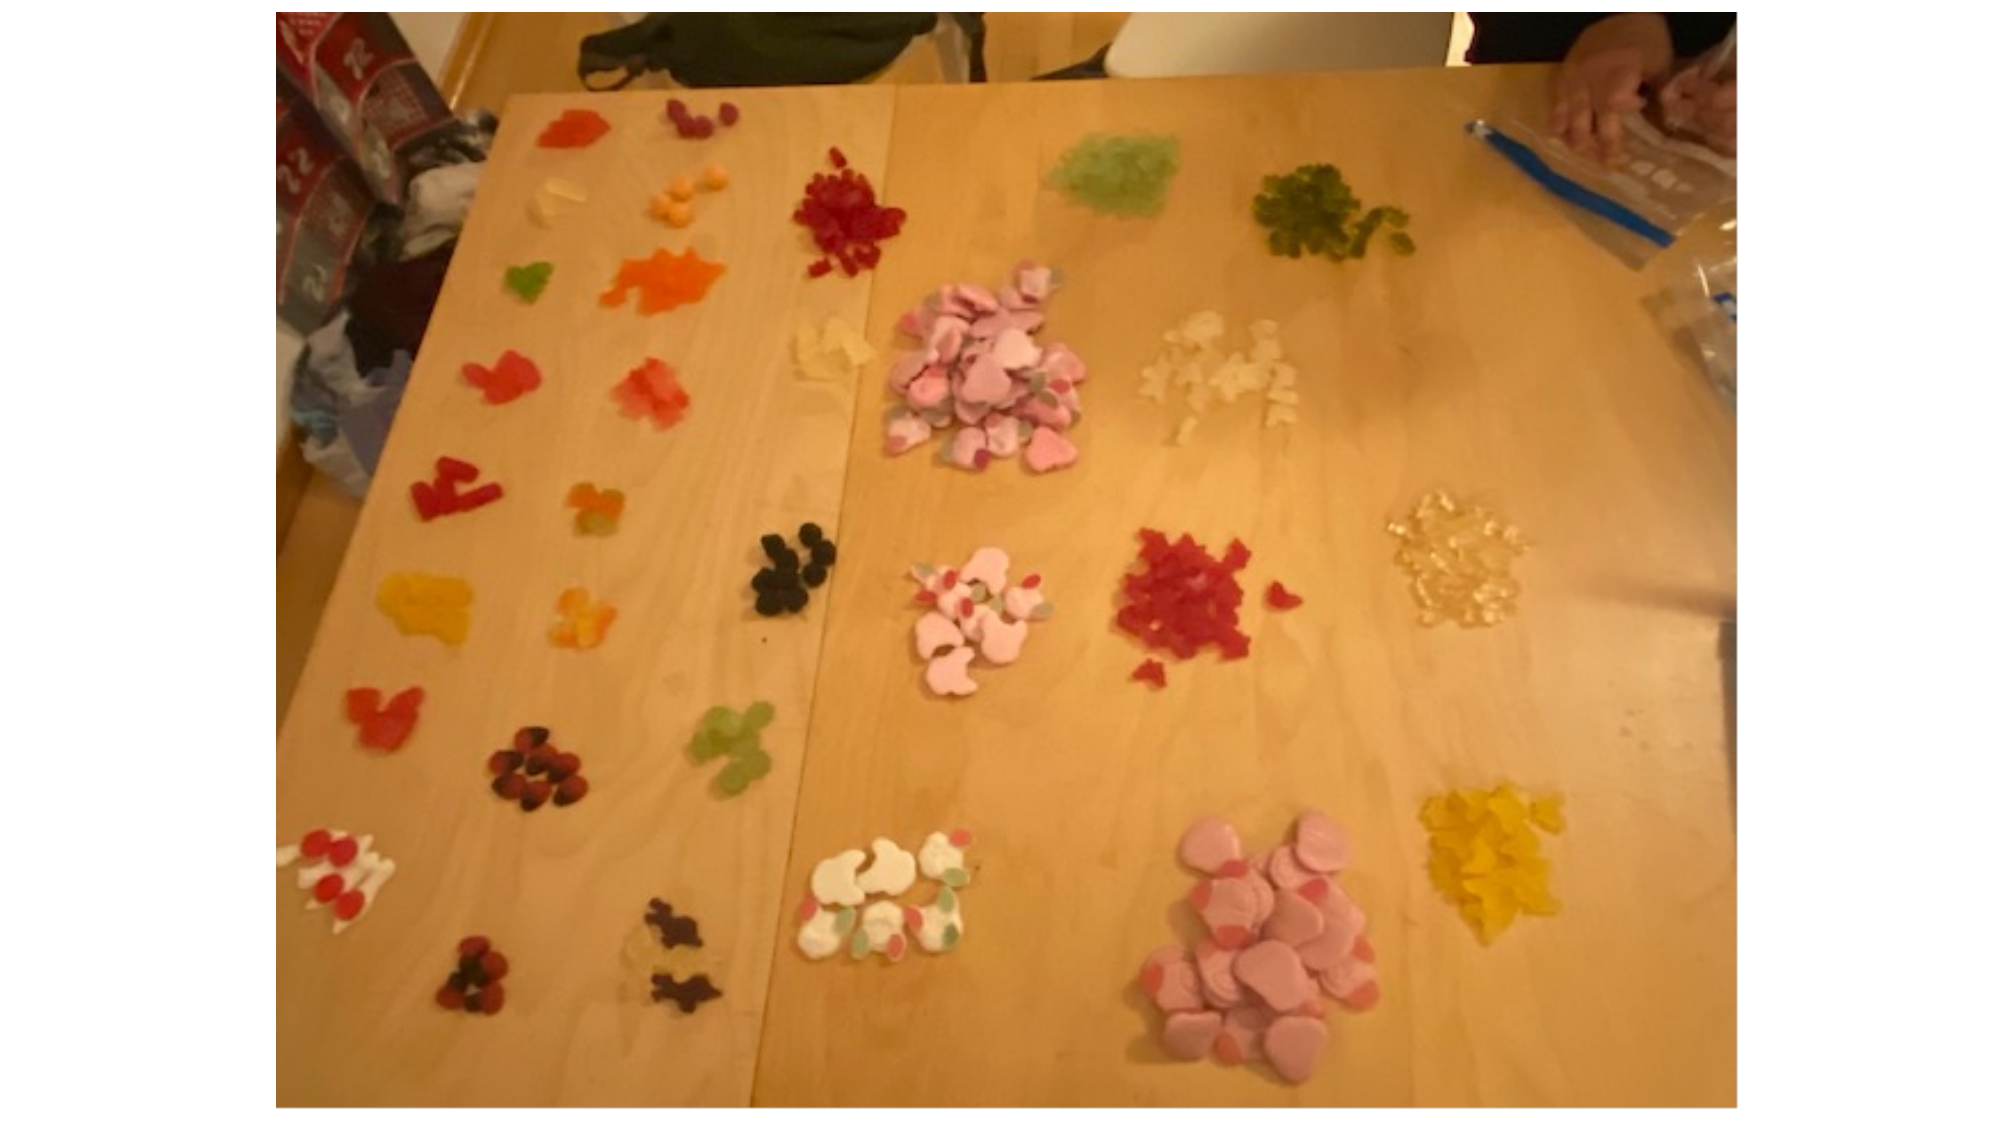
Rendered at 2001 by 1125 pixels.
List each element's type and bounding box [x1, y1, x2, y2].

picture [276, 12, 1740, 1111]
